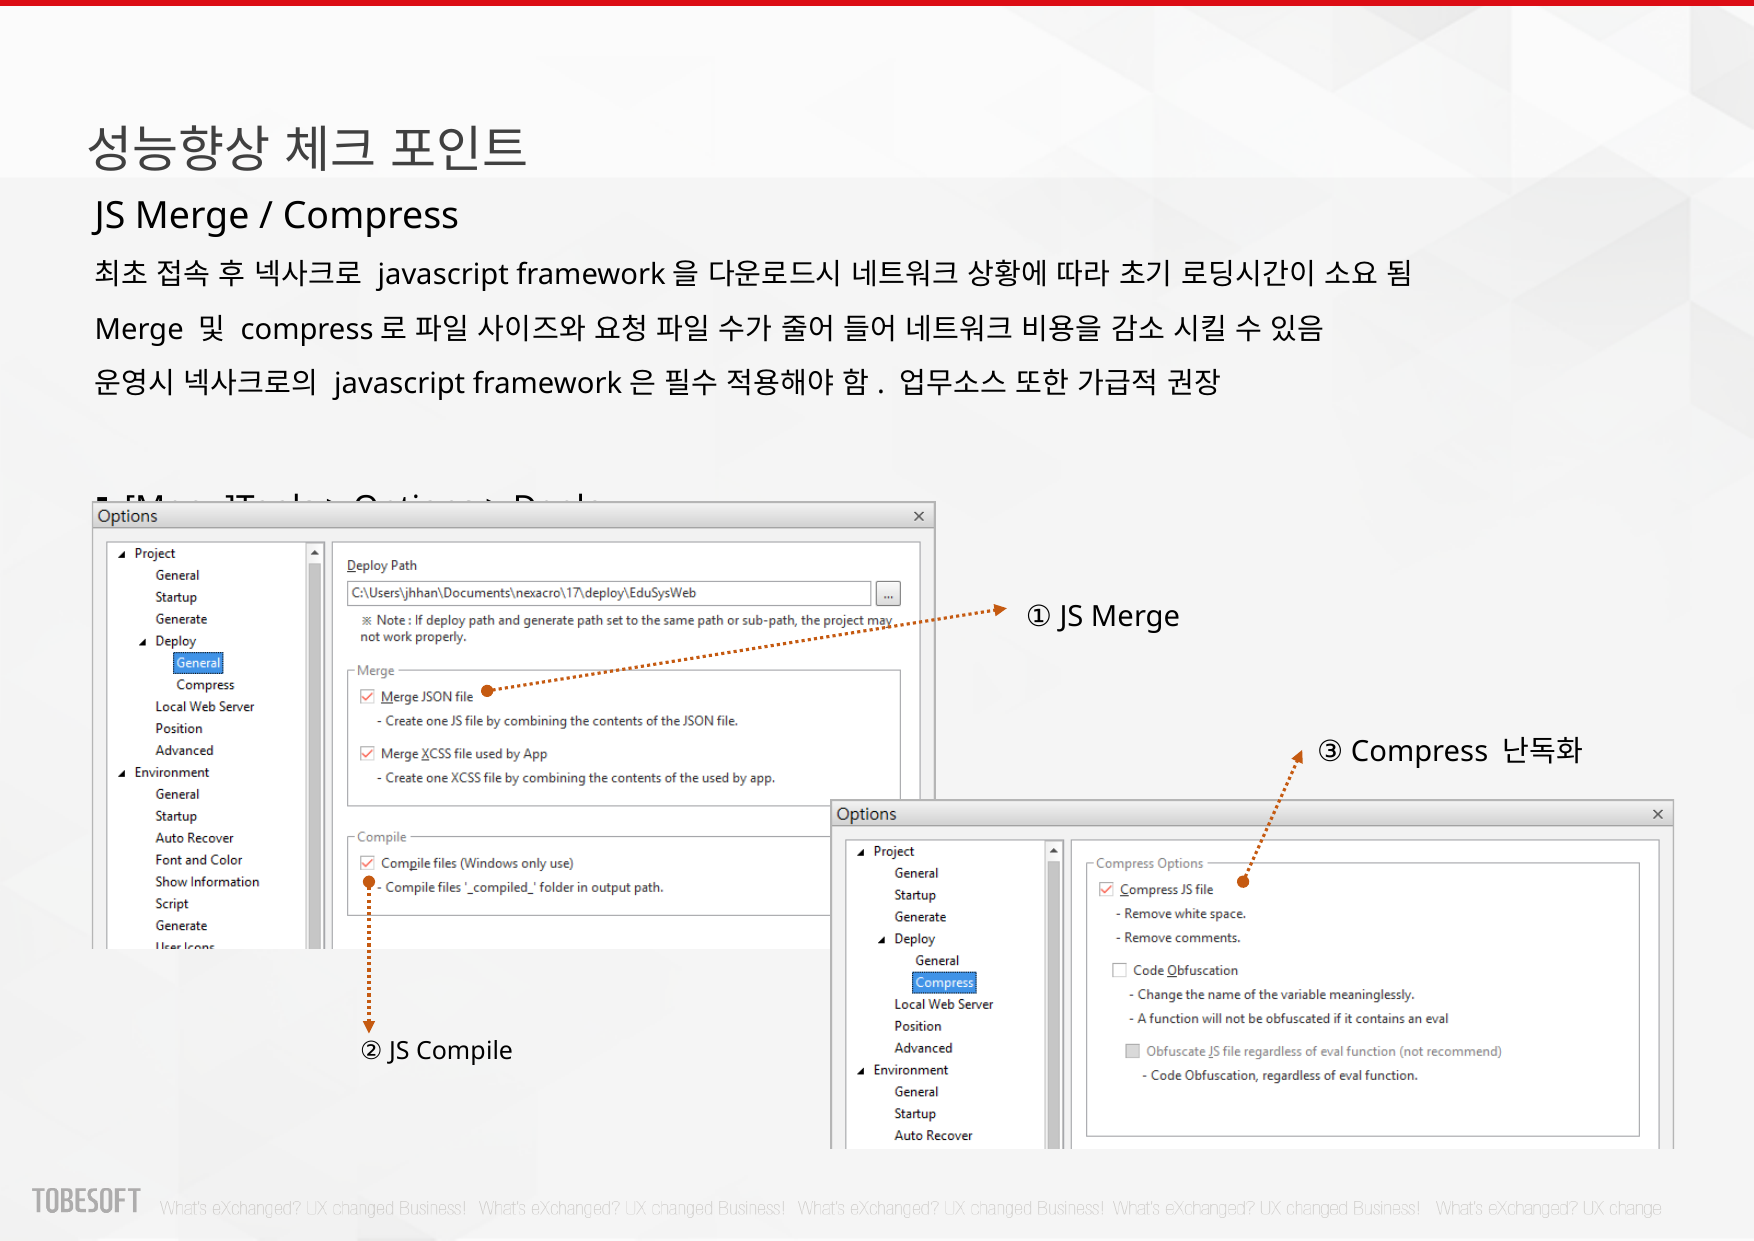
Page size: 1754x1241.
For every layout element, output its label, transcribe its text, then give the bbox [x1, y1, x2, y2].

picture [0, 6, 1754, 1241]
text_box ① JS Merge [1010, 592, 1223, 633]
text_box ③ Compress 난독화 [1301, 721, 1655, 772]
list JS Merge / Compress 최초 접속 후 넥사크로 javascript framework을 다운로드시 네트워크 상황에 따라 초기 로딩시간이 소요 됨 Merge 및 compress로 파일 사이즈와 요청 파일 수가 줄어 들어 네트워크 비용을 감소 시킬 수 있음 운영시 넥사크로의 javascript framework은 필수 적용해야 함. 업무소스 또한 가급적 권장 [Menu]Tools > Options > Deploy [79, 188, 1700, 909]
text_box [1243, 749, 1303, 882]
text_box ② JS Compile [344, 1029, 591, 1065]
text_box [487, 608, 1007, 691]
list 성능향상 체크 포인트 [71, 116, 1692, 836]
